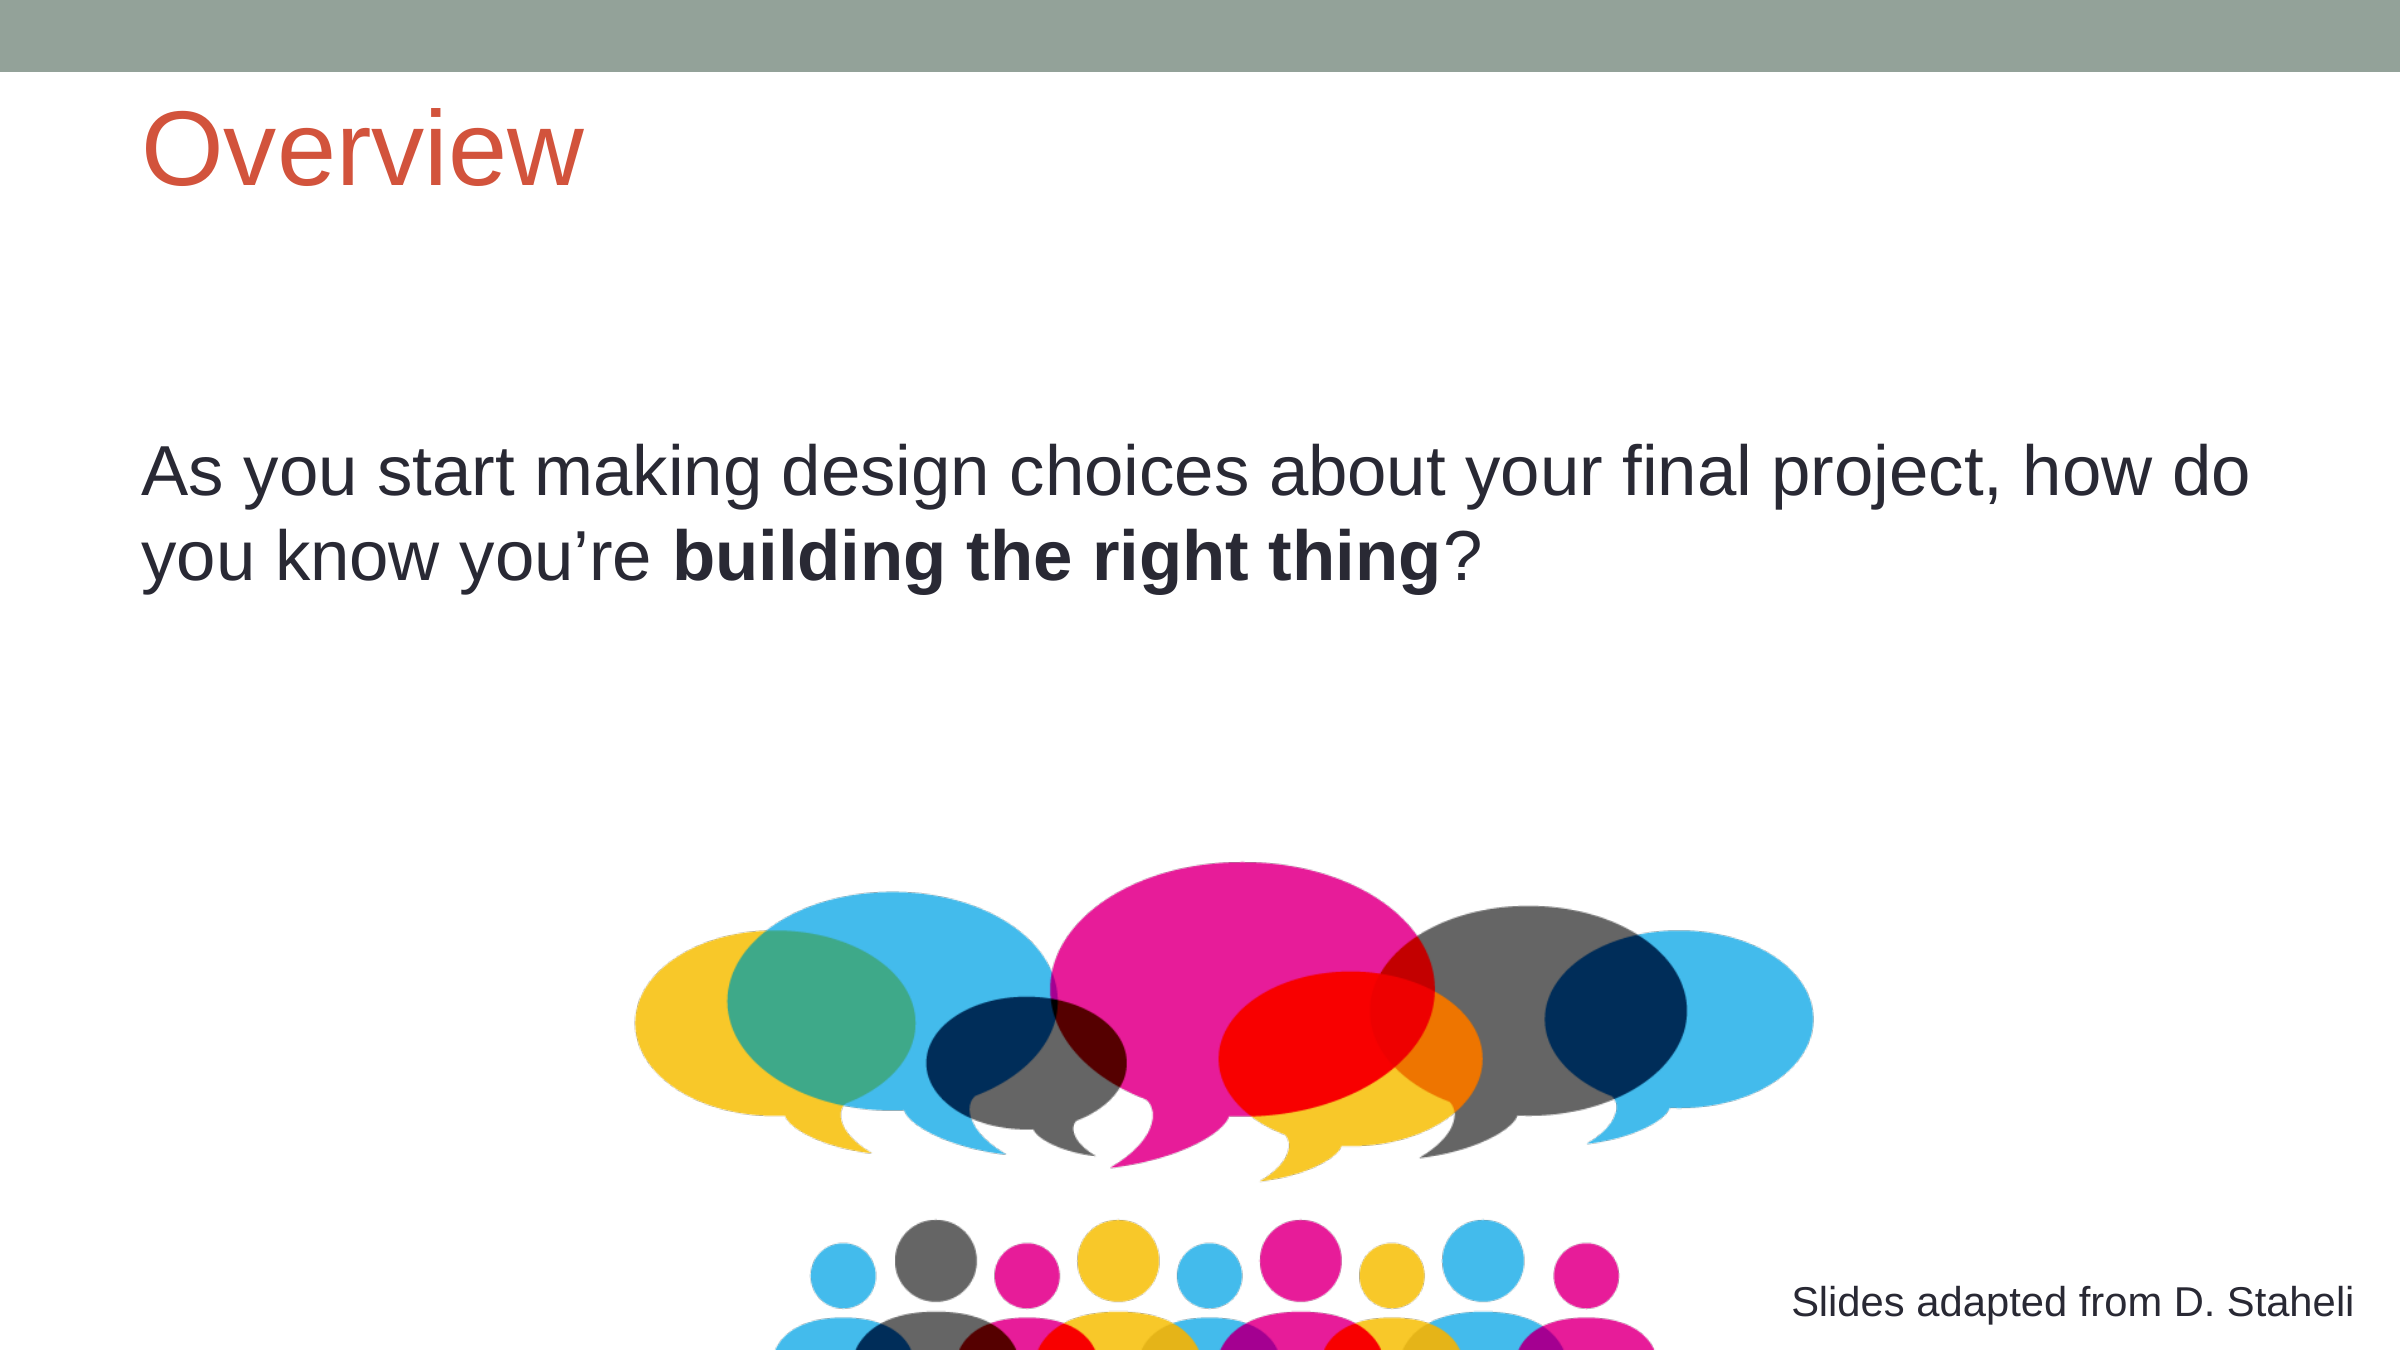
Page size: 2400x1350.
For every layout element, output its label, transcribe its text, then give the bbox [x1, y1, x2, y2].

picture [610, 846, 1844, 1350]
title Overview [120, 45, 2280, 240]
text_box Slides adapted from D. Staheli [1848, 1267, 2375, 1333]
list As you start making design choices about your final project, how do you know you’re building the right thing? [120, 315, 2280, 1275]
